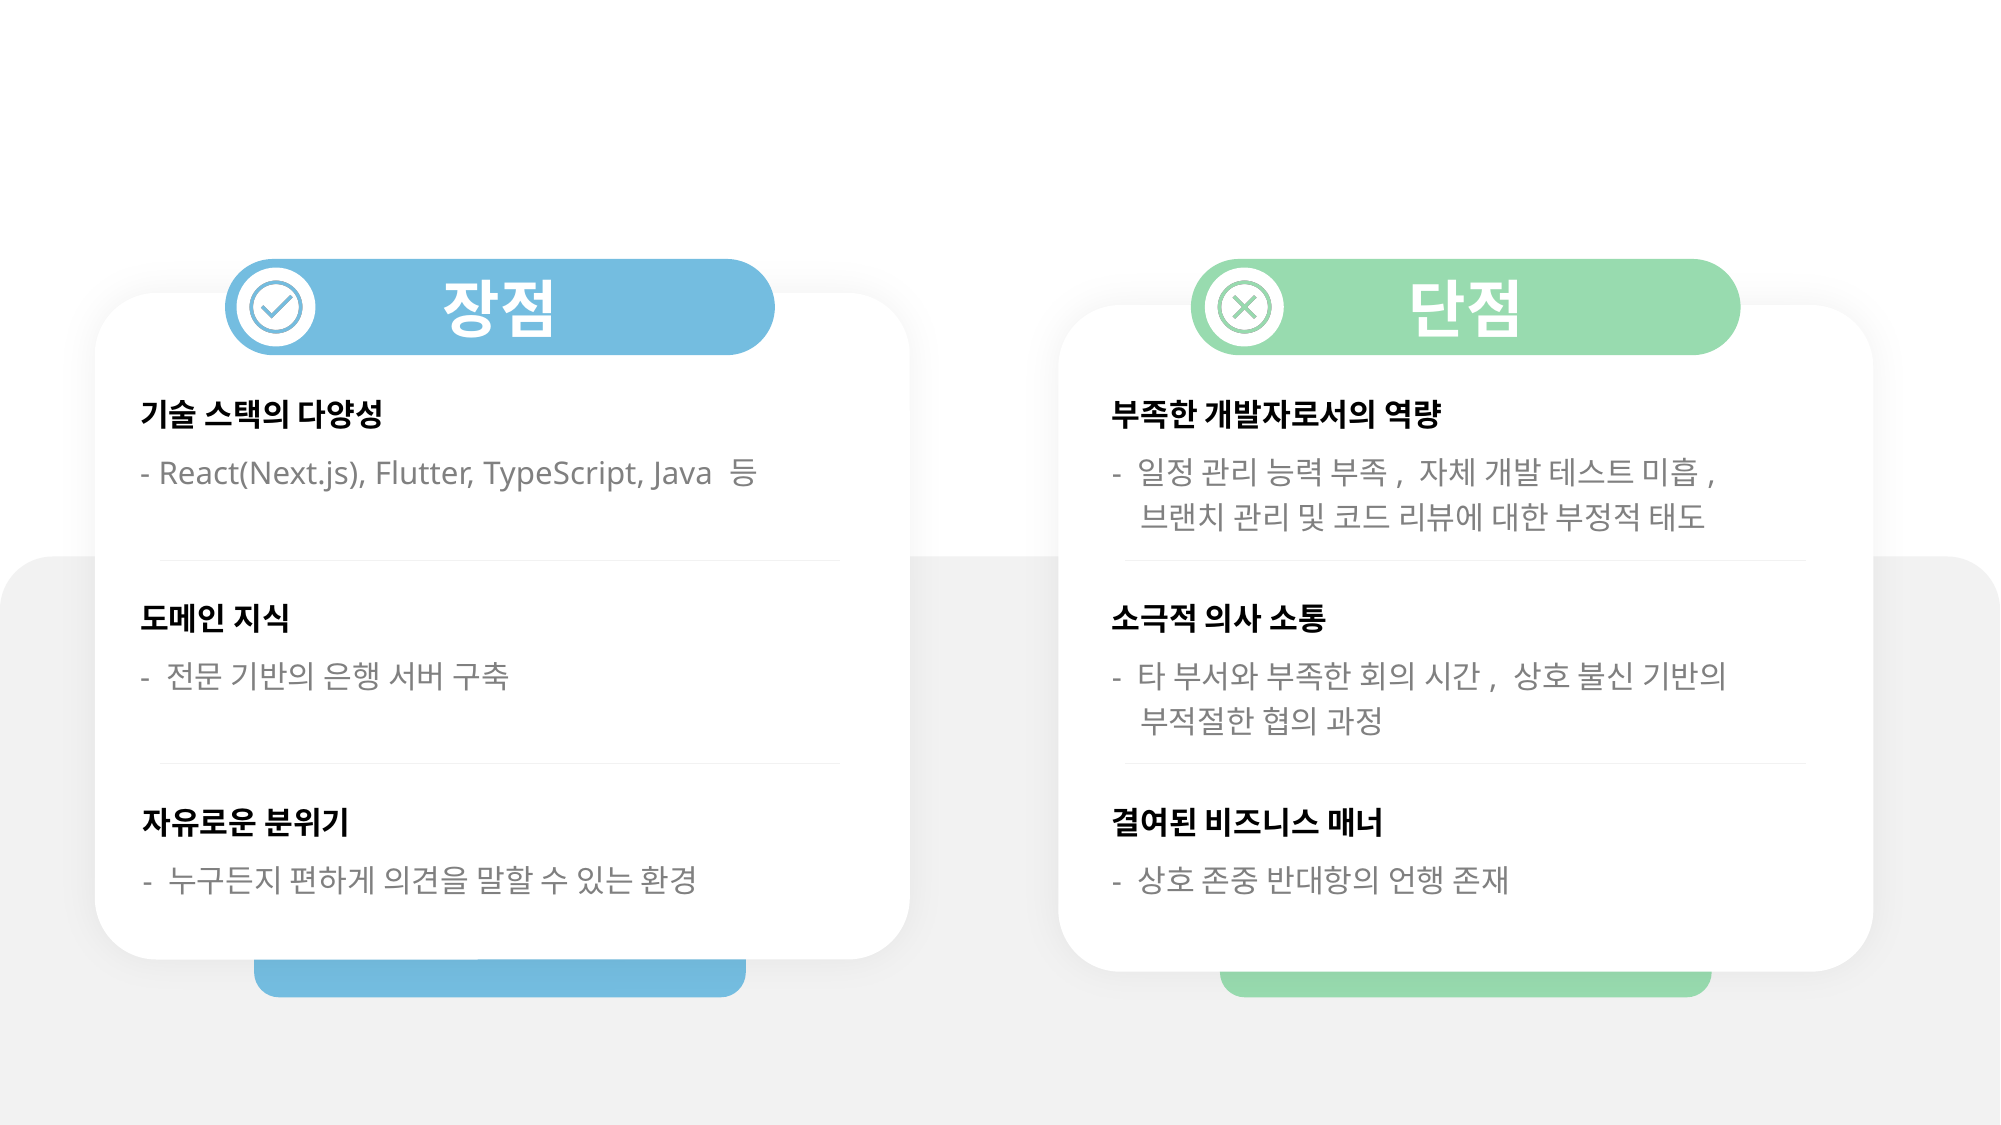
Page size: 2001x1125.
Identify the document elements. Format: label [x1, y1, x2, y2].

text_box [94, 258, 911, 998]
text_box [0, 556, 2000, 1125]
text_box [1058, 258, 1874, 998]
